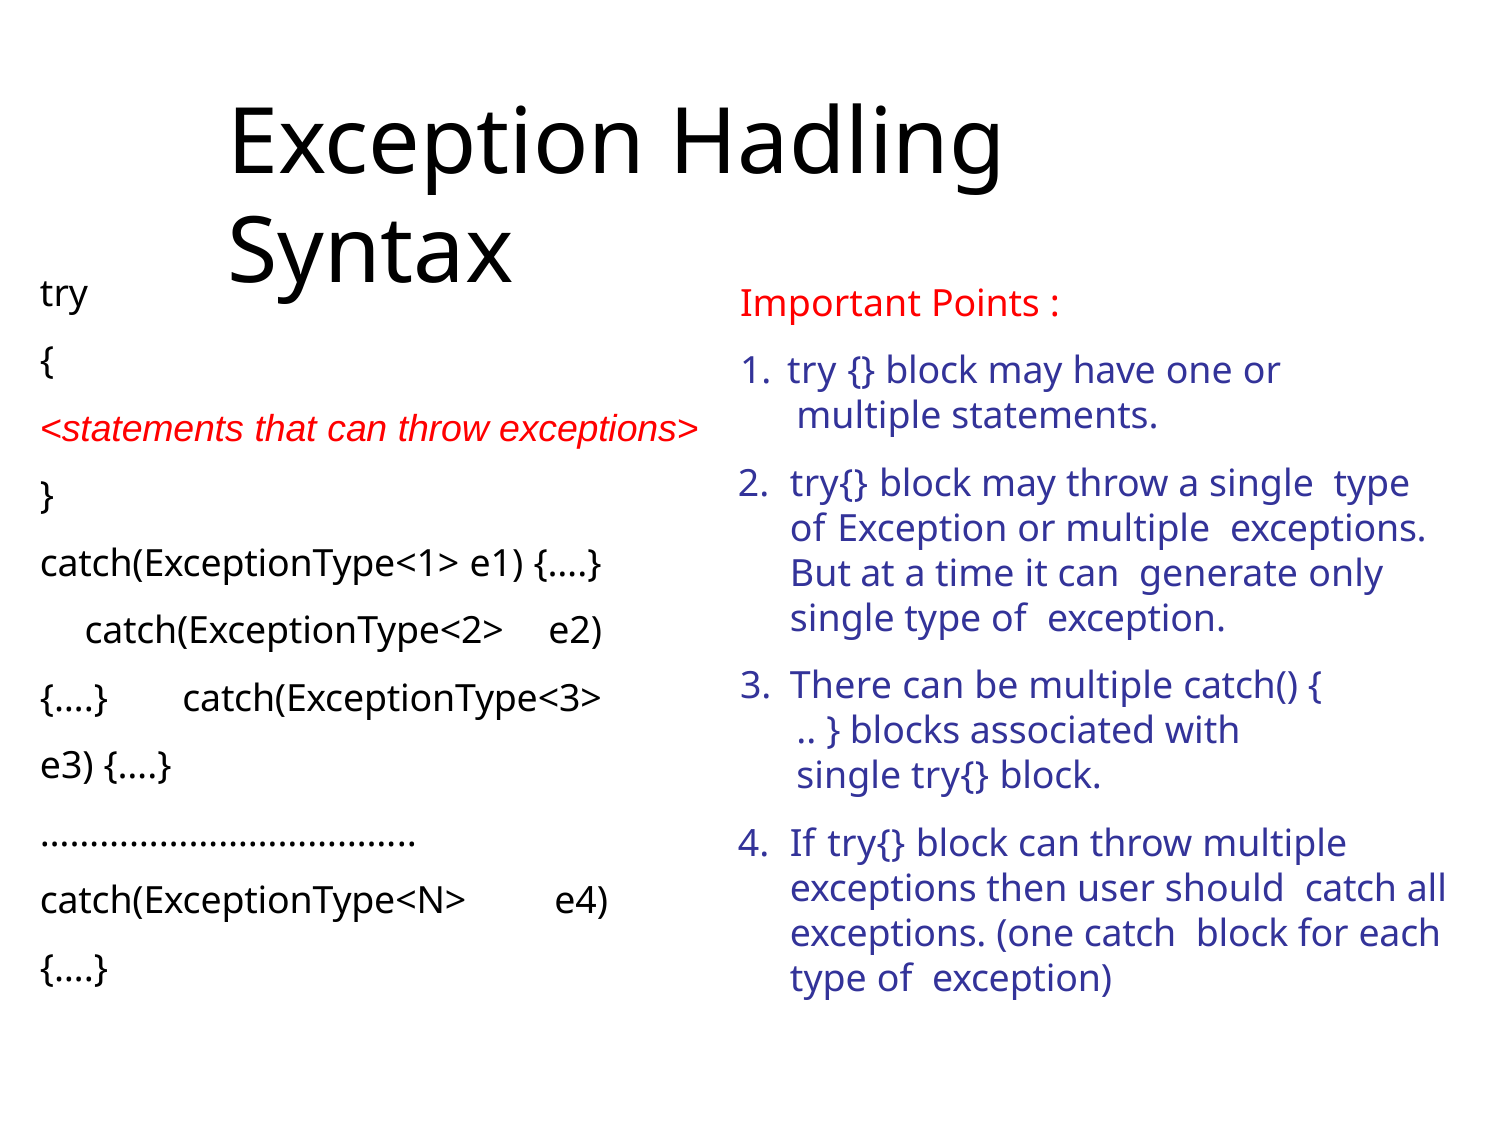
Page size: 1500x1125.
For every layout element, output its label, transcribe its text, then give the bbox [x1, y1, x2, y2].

text_box multiple statements. try{} block may throw a single type of Exception or multiple exceptions. But at a time it can generate only single type of exception. There can be multiple catch() { .. } blocks associated with single try{} block. If try{} block can throw multiple exceptions then user should catch all exceptions. (one catch block for each type of exception) [738, 366, 1458, 999]
list try { <statements that can throw exceptions> } catch(ExceptionType<1> e1) {….} catch(ExceptionType<2> e2) {….} catch(ExceptionType<3> e3) {….} ……………………………….. catch(ExceptionType<N> e4) {….} [37, 244, 705, 990]
title Exception Hadling Syntax [225, 79, 1276, 302]
text_box Important Points : 1. try {} block may have one or [738, 254, 1372, 366]
